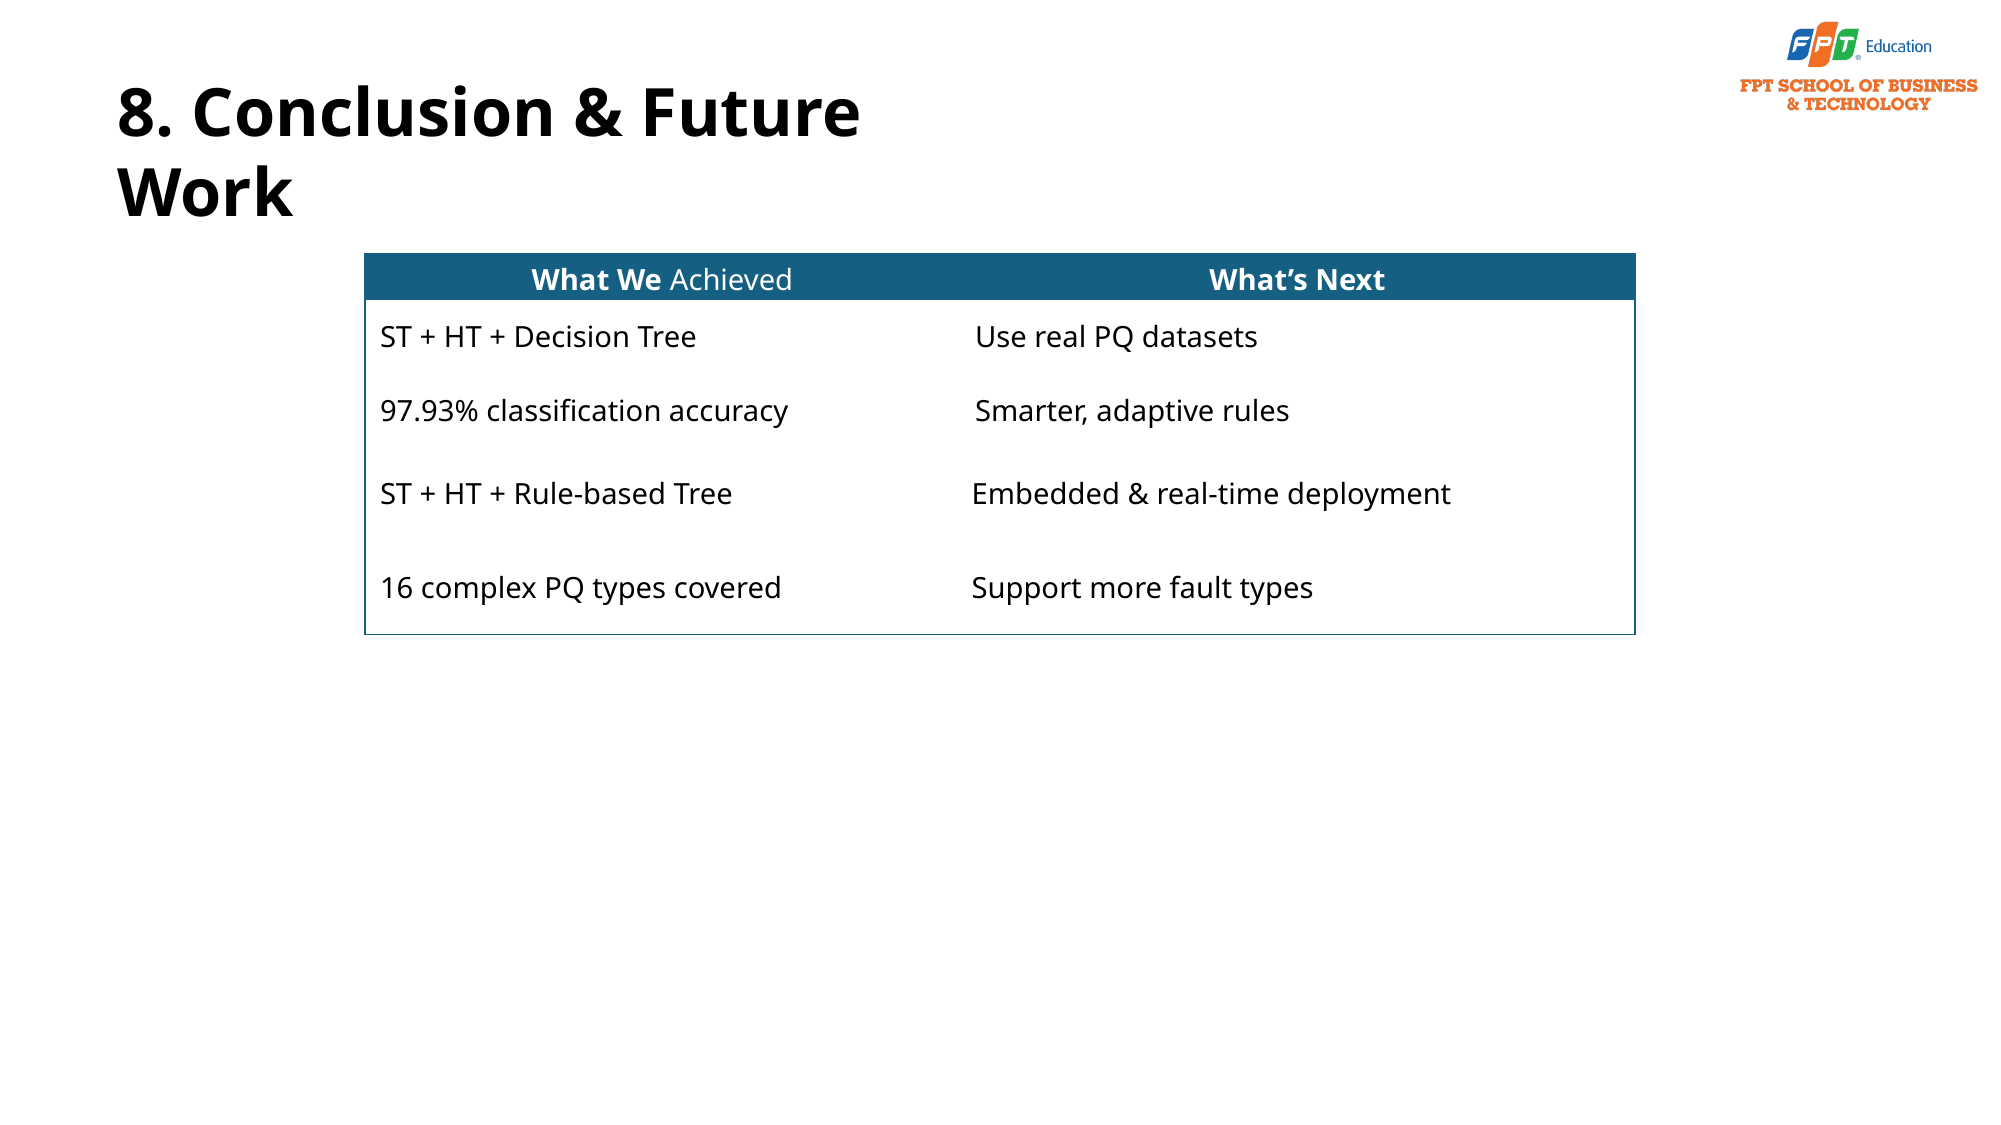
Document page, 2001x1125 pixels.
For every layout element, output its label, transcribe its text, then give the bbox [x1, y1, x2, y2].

table_header What’s Next [960, 254, 1634, 300]
table_cell Embedded & real-time deployment [960, 446, 1634, 540]
table_cell Support more fault types [960, 540, 1634, 634]
text_box 8. Conclusion & Future Work [102, 62, 1033, 238]
table_cell Smarter, adaptive rules [960, 373, 1634, 446]
table_cell Use real PQ datasets [960, 300, 1634, 373]
picture [1718, 0, 2000, 133]
table_header What We Achieved [366, 254, 960, 300]
table_cell 97.93% classification accuracy [366, 373, 960, 446]
table_cell 16 complex PQ types covered [366, 540, 960, 634]
table_cell ST + HT + Decision Tree [366, 300, 960, 373]
table_cell ST + HT + Rule-based Tree [366, 446, 960, 540]
